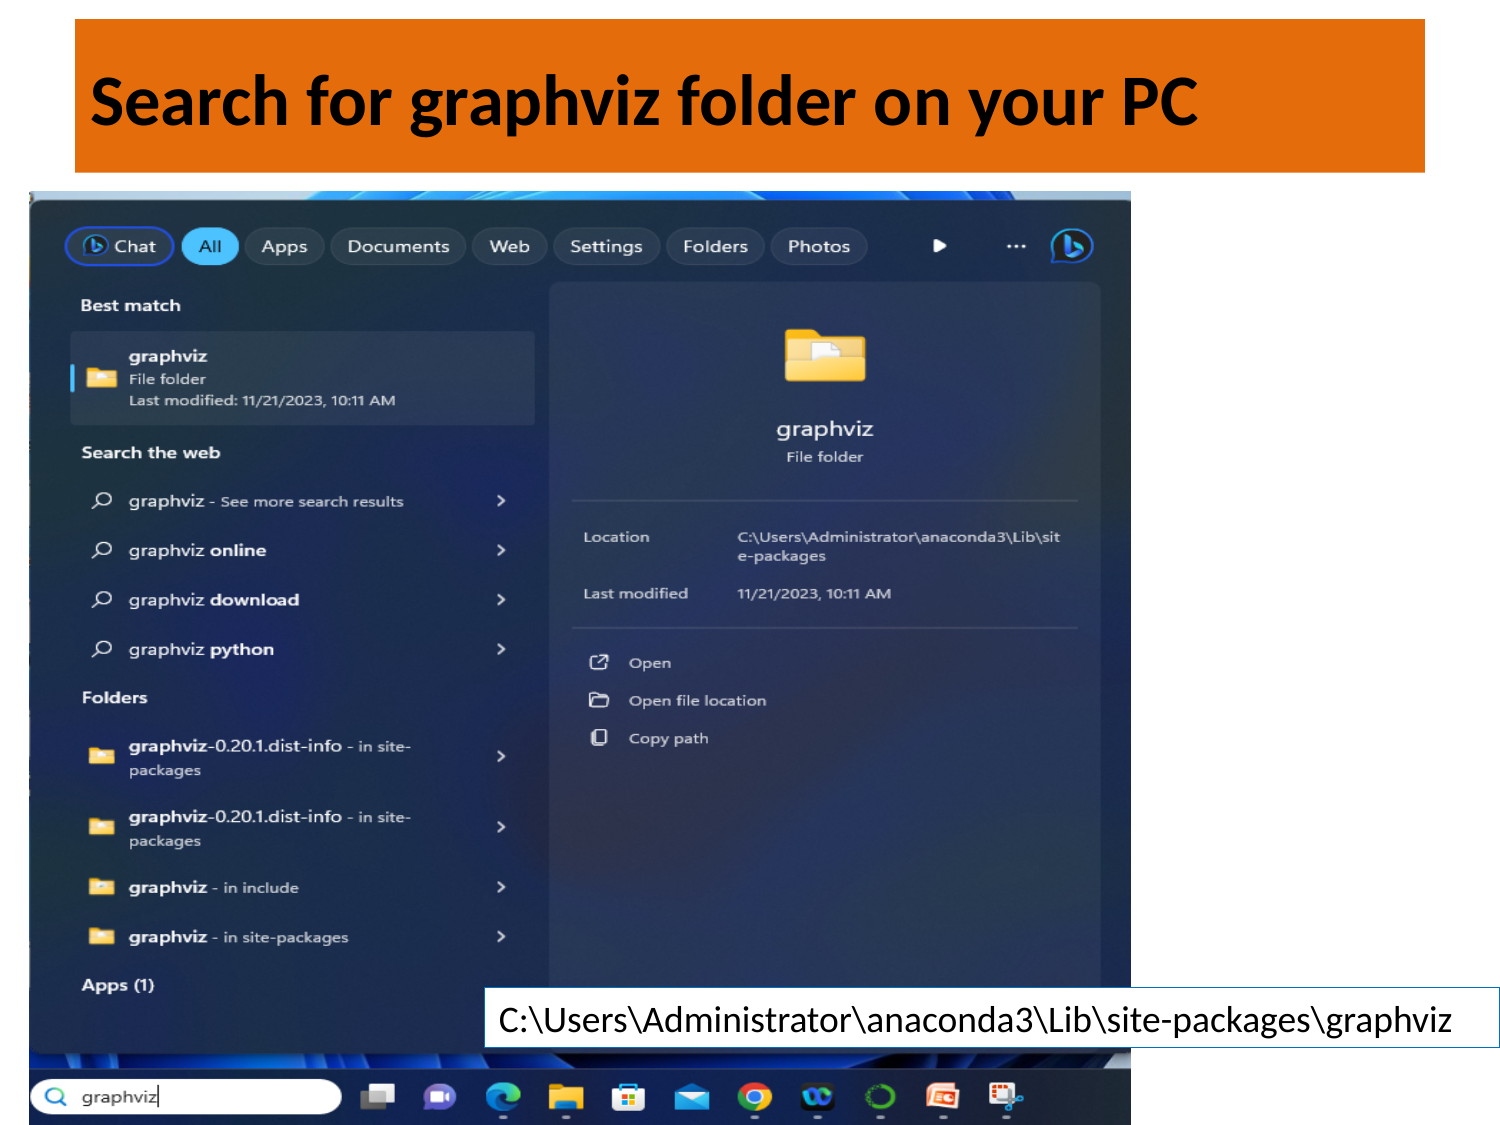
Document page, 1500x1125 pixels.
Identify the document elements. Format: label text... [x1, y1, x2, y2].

text_box C:\Users\Administrator\anaconda3\Lib\site-packages\graphviz [1135, 987, 1500, 1048]
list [29, 191, 1131, 1125]
title Search for graphviz folder on your PC [75, 19, 1425, 173]
